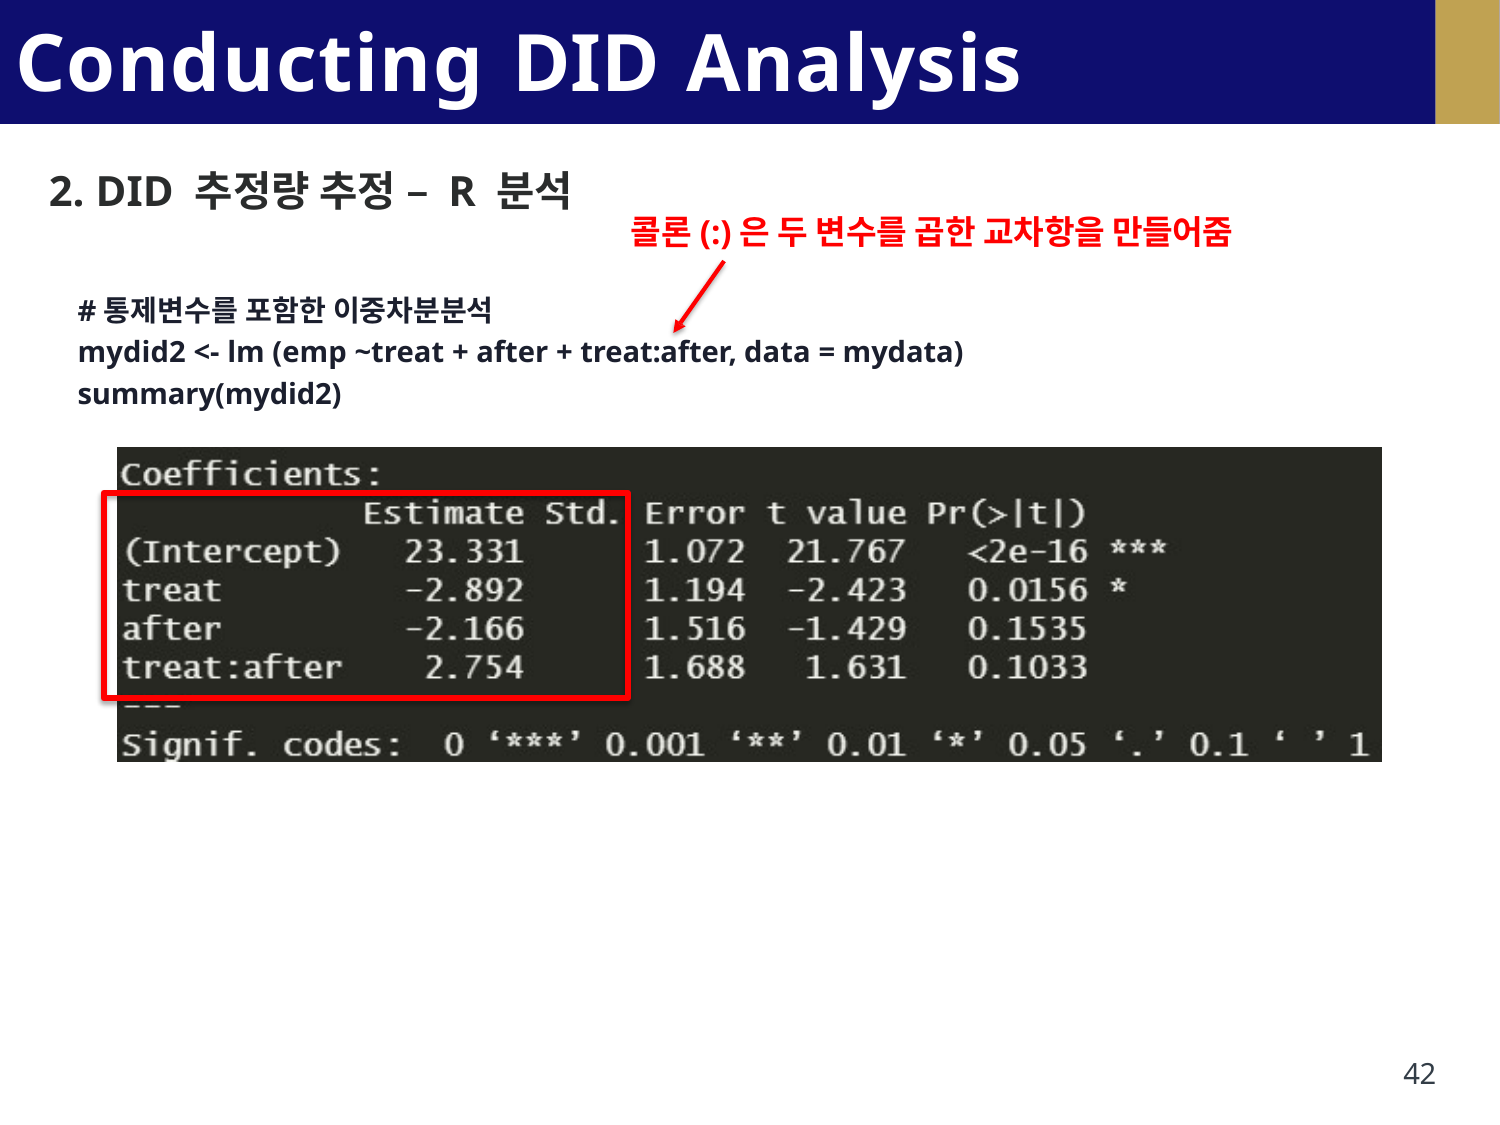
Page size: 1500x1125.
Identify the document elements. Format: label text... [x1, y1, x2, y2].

text_box 2. DID 추정량 추정 – R 분석 콜론(:)은 두 변수를 곱한 교차항을 만들어줌 #통제변수를 포함한 이중차분분석 mydid2 <- lm (emp ~treat + after + treat:after, data = mydata) summary(mydid2) [46, 166, 1291, 411]
title Conducting DID Analysis [12, 10, 1286, 201]
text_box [653, 255, 733, 356]
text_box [93, 447, 1383, 762]
slide_number 43 [1397, 1050, 1444, 1125]
